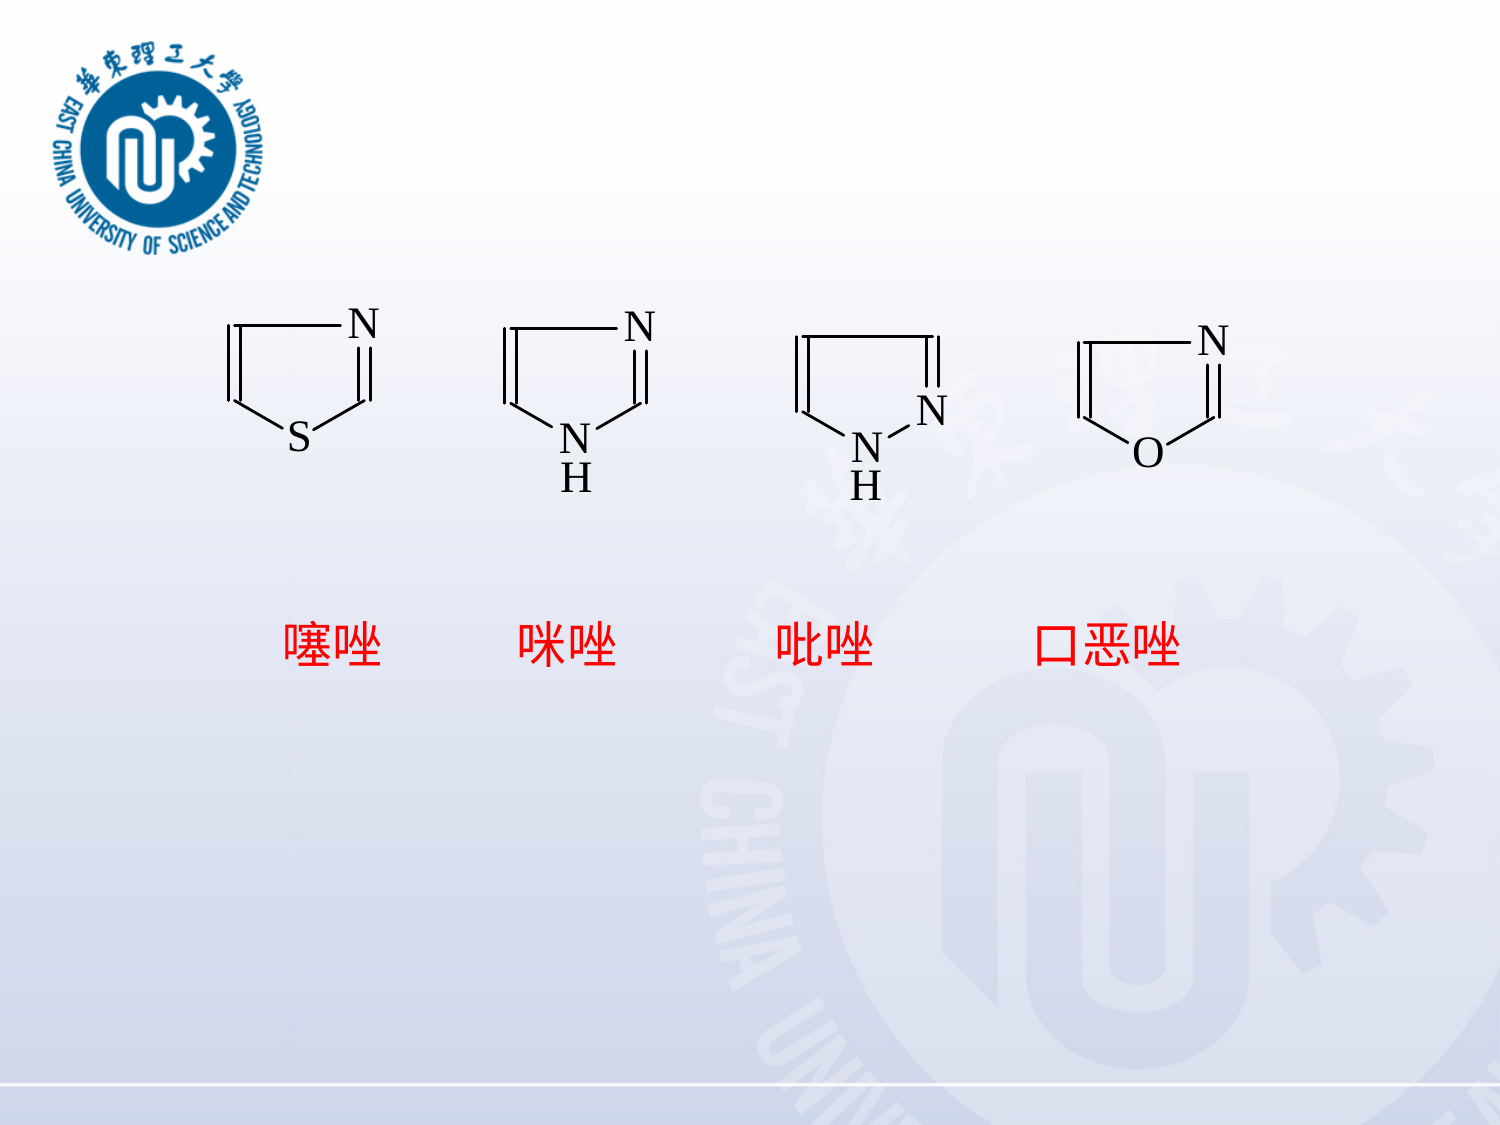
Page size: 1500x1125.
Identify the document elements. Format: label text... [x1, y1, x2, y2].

text_box 噻唑 咪唑 吡唑 口恶唑 [171, 605, 1270, 681]
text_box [212, 287, 1243, 528]
picture [0, 0, 1500, 1125]
